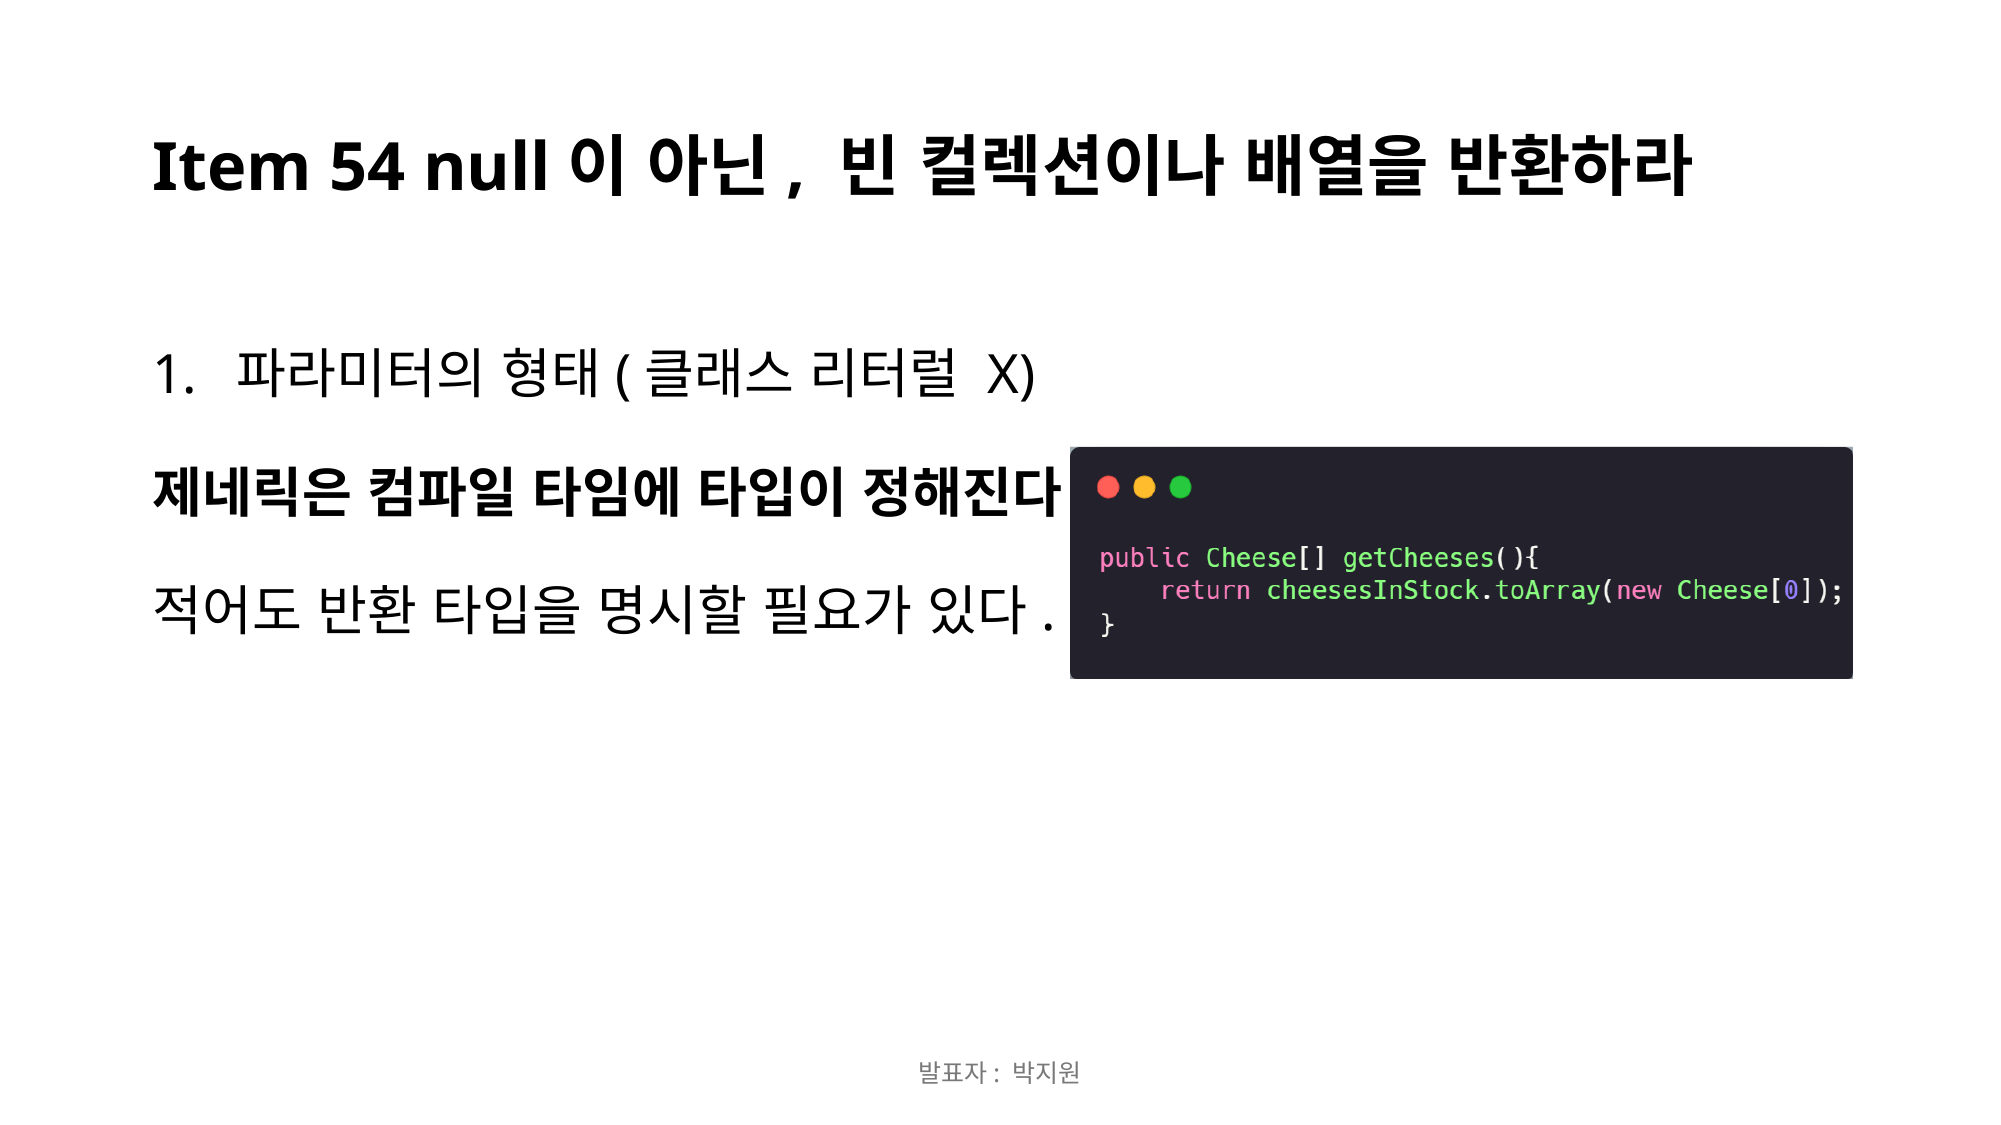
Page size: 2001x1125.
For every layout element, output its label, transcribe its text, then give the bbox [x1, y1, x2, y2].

picture [1069, 445, 1853, 680]
footer 발표자: 박지원 [662, 1042, 1338, 1103]
list 파라미터의 형태(클래스 리터럴 X) 제네릭은 컴파일 타임에 타입이 정해진다. 적어도 반환 타입을 명시할 필요가 있다. [137, 299, 1863, 1014]
title Item 54 null이 아닌, 빈 컬렉션이나 배열을 반환하라 [137, 59, 1863, 278]
